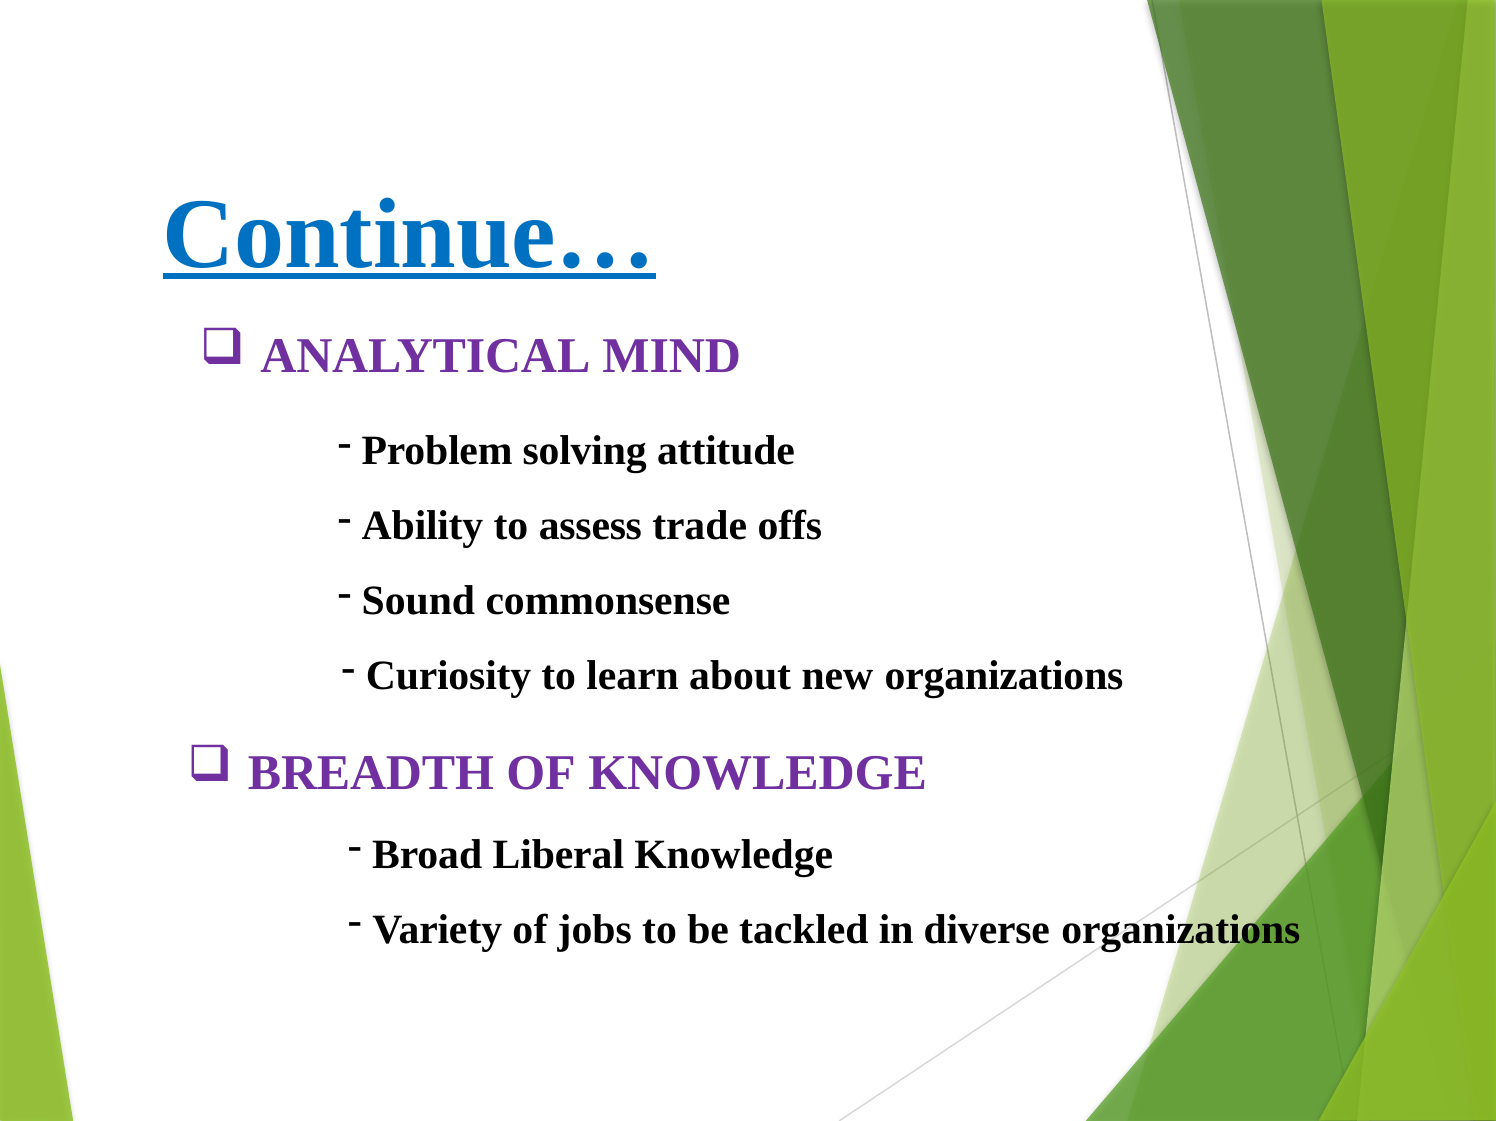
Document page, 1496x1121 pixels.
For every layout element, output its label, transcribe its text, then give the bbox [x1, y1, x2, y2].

text_box Continue… [147, 160, 1381, 296]
text_box ANALYTICAL MIND Problem solving attitude Ability to assess trade offs Sound commonsense Curiosity to learn about new organizations BREADTH OF KNOWLEDGE Broad Liberal Knowledge Variety of jobs to be tackled in diverse organizations [185, 322, 1348, 952]
